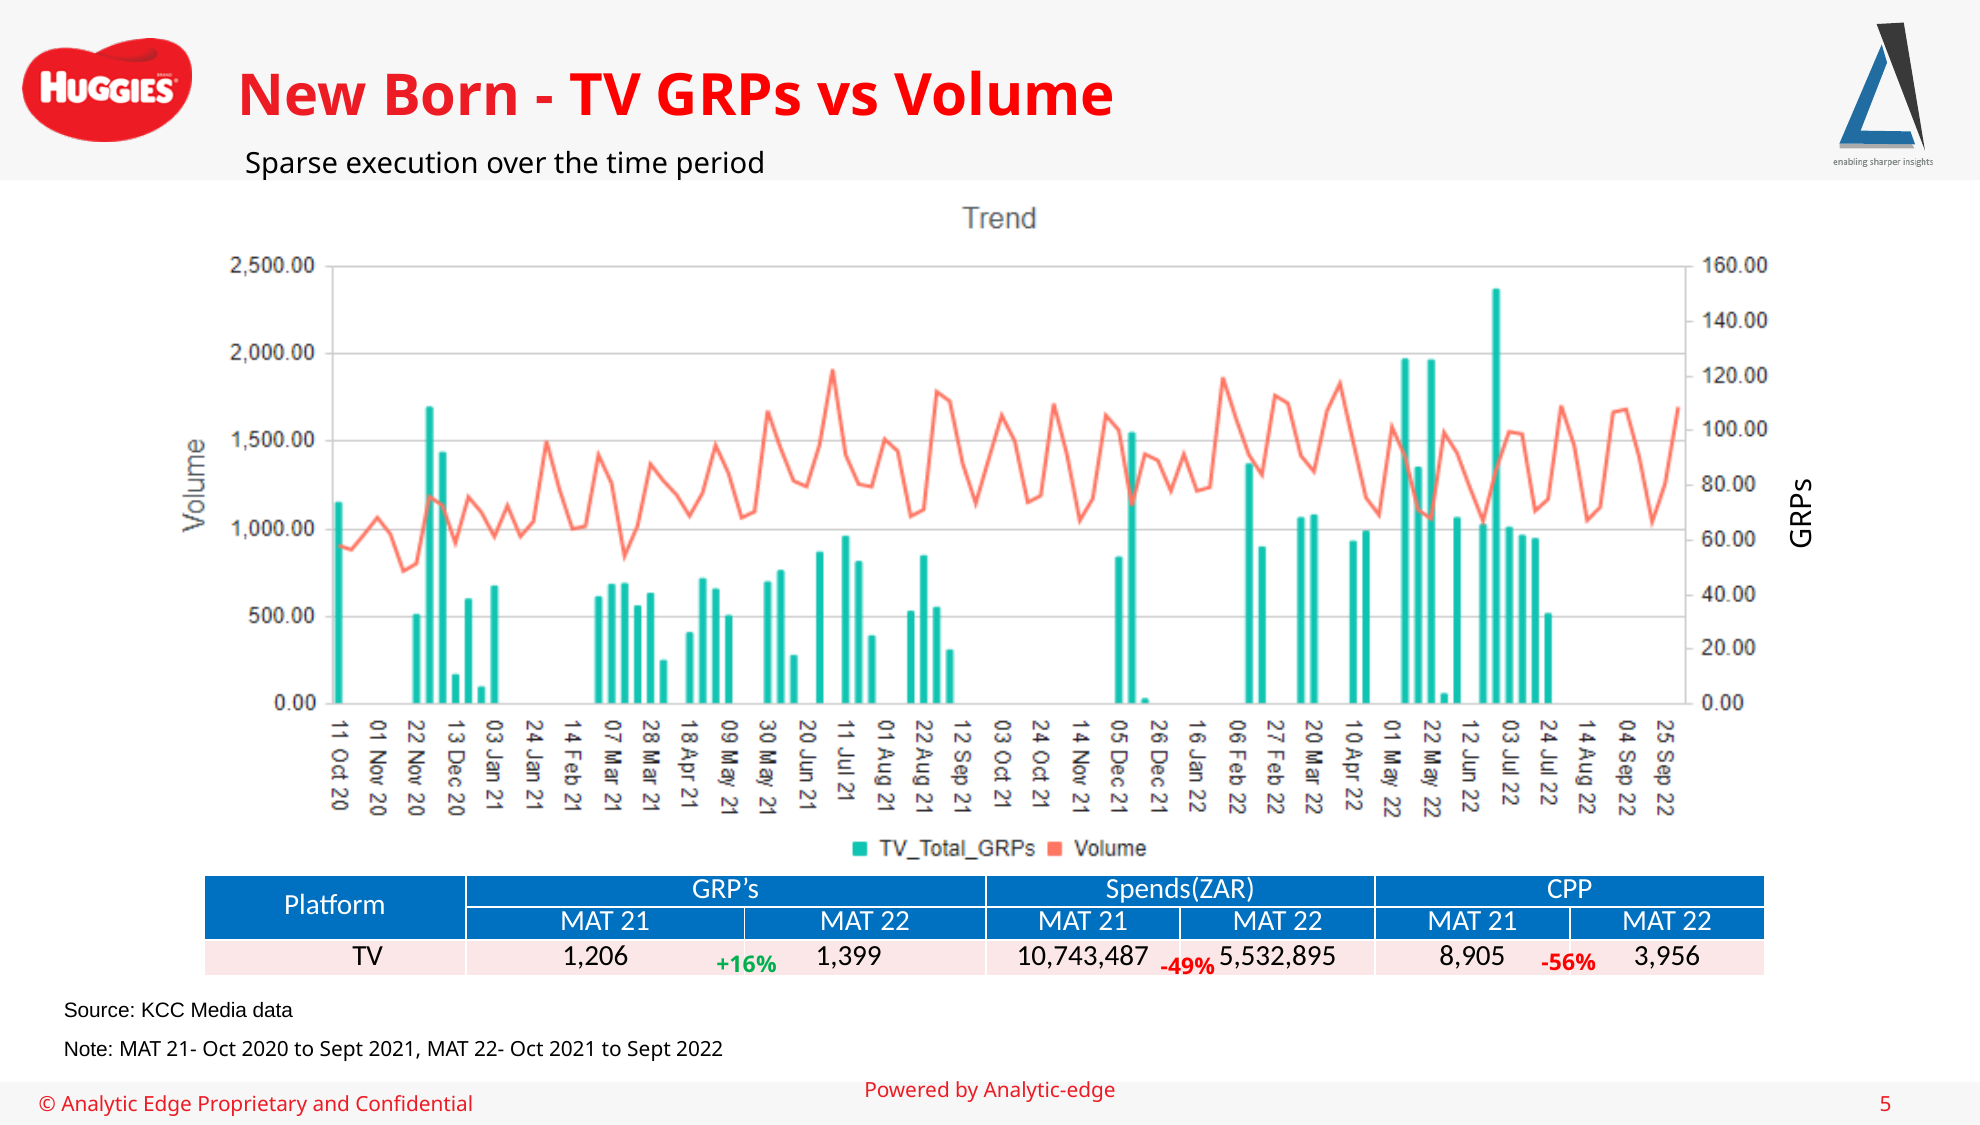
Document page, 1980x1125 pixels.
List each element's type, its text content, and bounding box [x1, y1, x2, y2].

text_box GRPs [1785, 436, 1825, 565]
text_box Sparse execution over the time period [230, 137, 1808, 188]
slide_number 5 [1838, 1083, 1933, 1125]
table_cell MAT 21 [987, 908, 1179, 939]
table_header CPP [1376, 878, 1764, 906]
table_cell 5,532,895 [1181, 941, 1374, 975]
table_header GRP’s [467, 878, 985, 906]
text_box Source: KCC Media data [48, 986, 1874, 1017]
table_cell MAT 22 [1181, 908, 1374, 939]
table_cell MAT 21 [1376, 908, 1569, 939]
text_box +16% [701, 942, 814, 985]
picture [22, 38, 192, 142]
title New Born - TV GRPs vs Volume [222, 28, 1800, 157]
text_box -56% [1526, 940, 1616, 983]
table_cell 3,956 [1616, 941, 1764, 975]
picture [1808, 155, 1977, 168]
table_cell MAT 21 [467, 908, 744, 939]
table_cell 10,743,487 [987, 941, 1179, 975]
table_cell 1,399 [745, 941, 985, 975]
table_cell TV [205, 941, 465, 975]
table_cell MAT 22 [745, 908, 985, 939]
picture [172, 186, 1778, 867]
text_box -49% [1145, 943, 1235, 986]
text_box Note: MAT 21- Oct 2020 to Sept 2021, MAT 22- Oct 2021 to Sept 2022 [48, 1017, 1874, 1083]
table_header Spends(ZAR) [987, 878, 1374, 906]
table_cell 1,206 [467, 941, 744, 975]
table_header Platform [205, 878, 465, 939]
footer © Analytic Edge Proprietary and Confidential [23, 1083, 578, 1125]
table_cell MAT 22 [1571, 908, 1764, 939]
text_box Powered by Analytic-edge [713, 1069, 1267, 1125]
table_cell 8,905 [1376, 941, 1526, 975]
